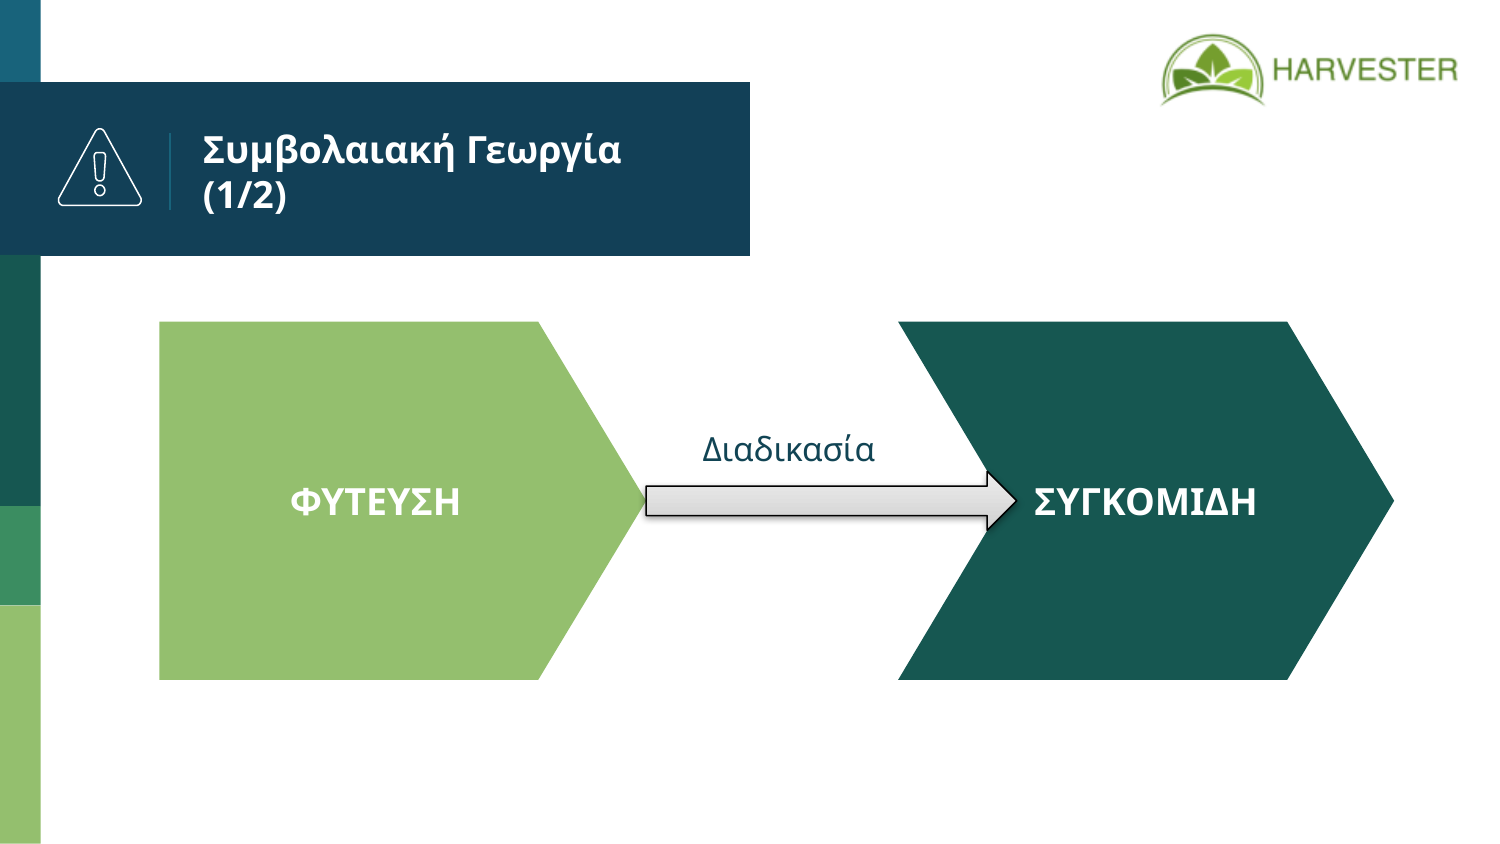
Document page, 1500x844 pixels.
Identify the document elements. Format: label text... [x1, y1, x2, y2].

text_box [645, 470, 1018, 532]
picture [1129, 5, 1500, 130]
title Συμβολαιακή Γεωργία (1/2) [187, 87, 715, 256]
text_box ΦΥΤΕΥΣΗ [159, 321, 640, 680]
text_box Διαδικασία [679, 413, 902, 501]
text_box ΣΥΓΚΟΜΙΔΗ [898, 321, 1395, 680]
